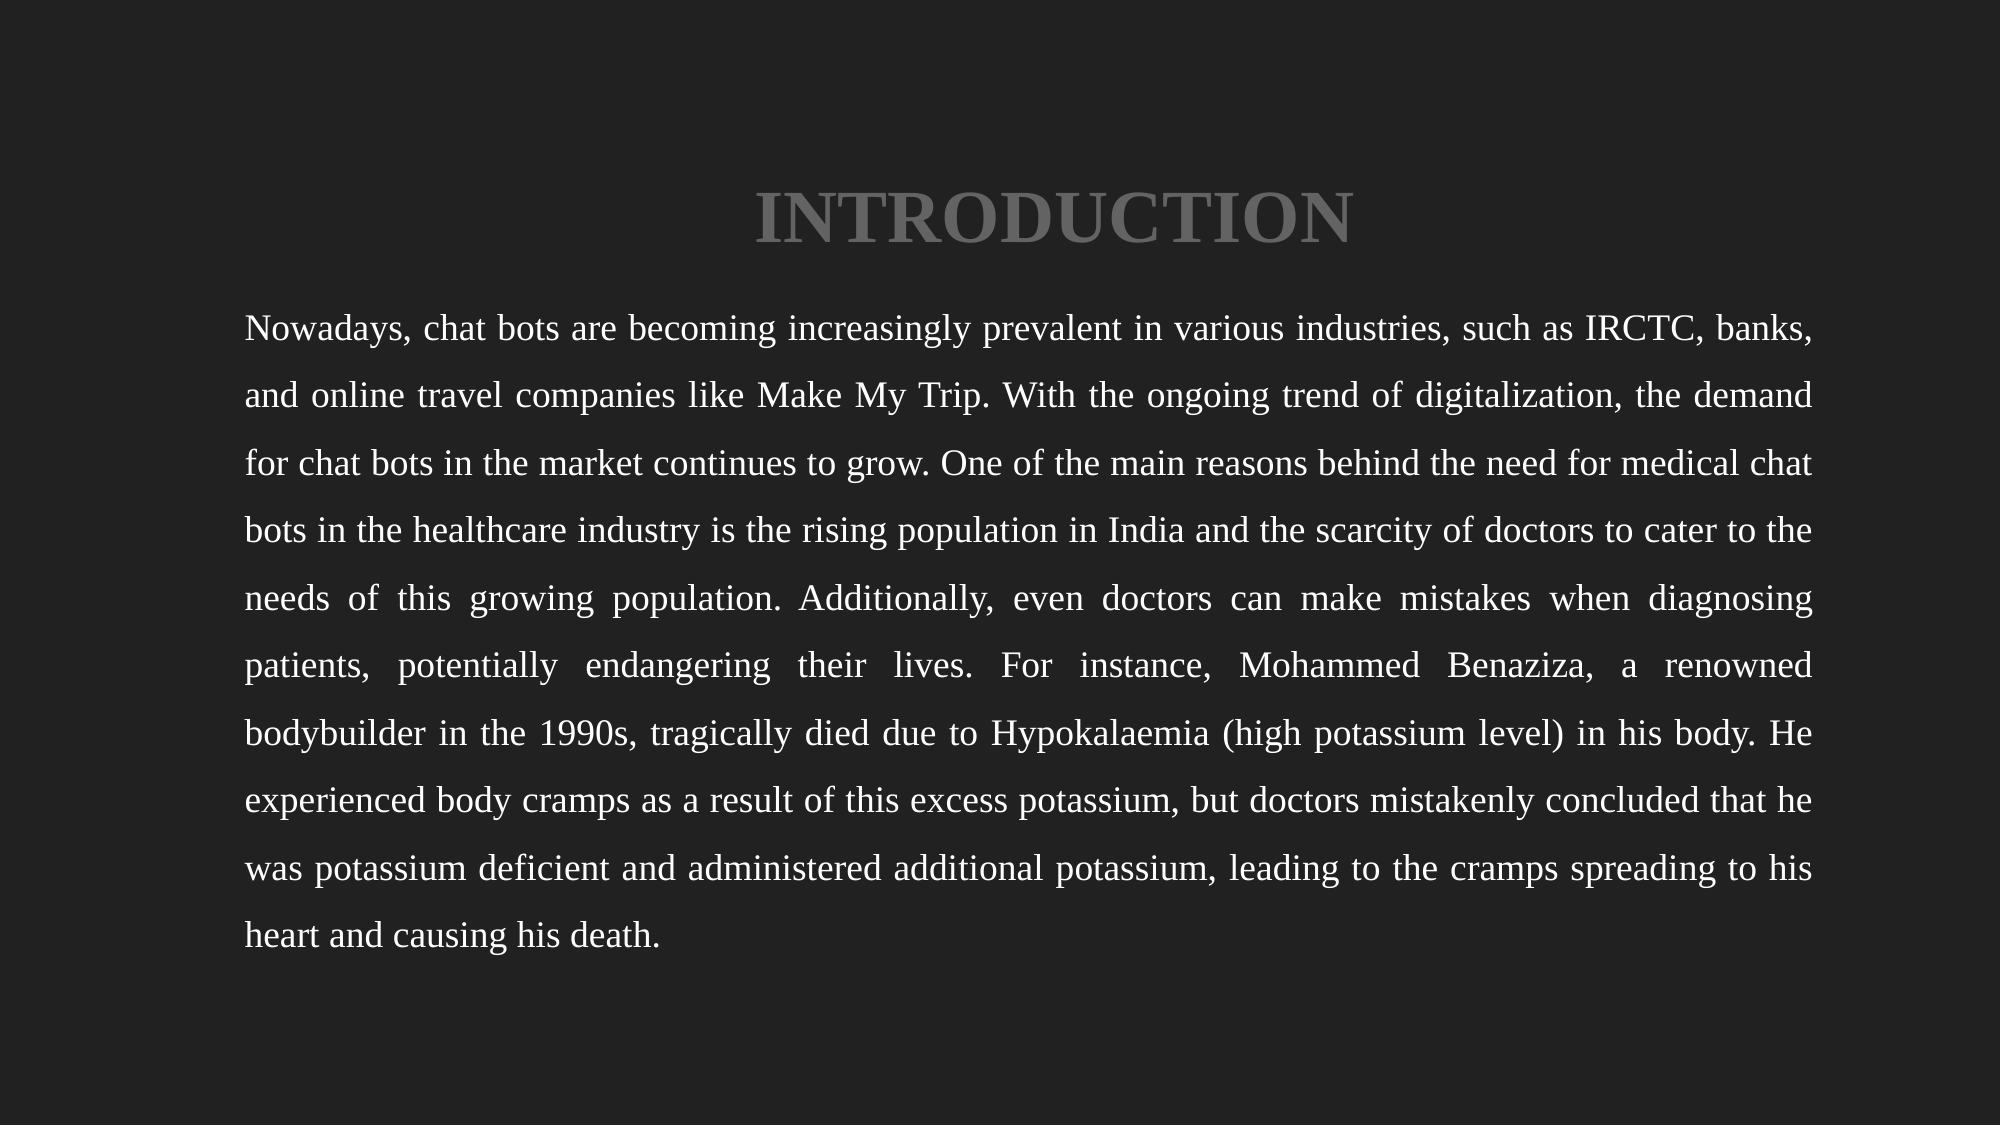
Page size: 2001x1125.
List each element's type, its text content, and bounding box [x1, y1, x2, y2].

text_box Nowadays, chat bots are becoming increasingly prevalent in various industries, such as IRCTC, banks, and online travel companies like Make My Trip. With the ongoing trend of digitalization, the demand for chat bots in the market continues to grow. One of the main reasons behind the need for medical chat bots in the healthcare industry is the rising population in India and the scarcity of doctors to cater to the needs of this growing population. Additionally, even doctors can make mistakes when diagnosing patients, potentially endangering their lives. For instance, Mohammed Benaziza, a renowned bodybuilder in the 1990s, tragically died due to Hypokalaemia (high potassium level) in his body. He experienced body cramps as a result of this excess potassium, but doctors mistakenly concluded that he was potassium deficient and administered additional potassium, leading to the cramps spreading to his heart and causing his death. [229, 272, 1830, 963]
text_box INTRODUCTION [274, 97, 1685, 250]
